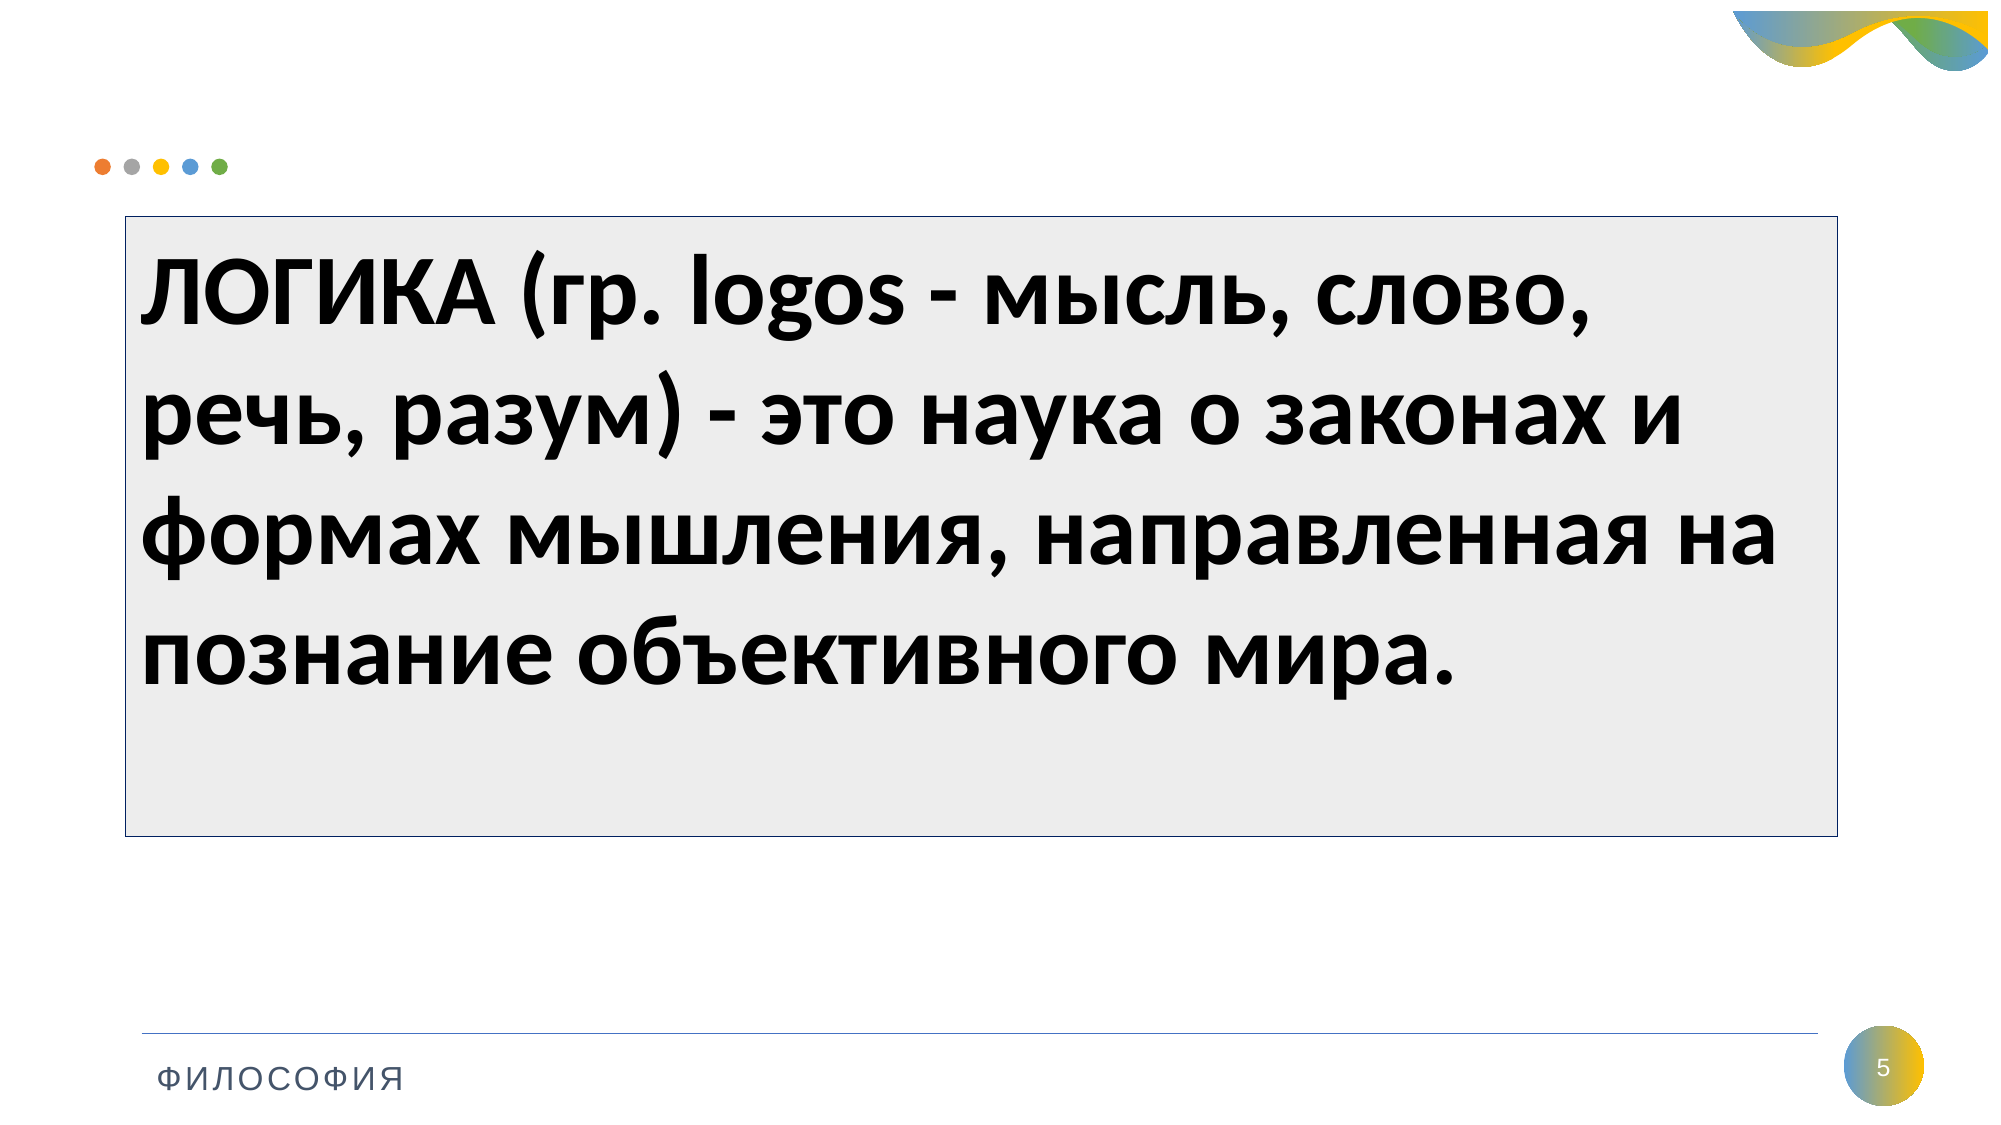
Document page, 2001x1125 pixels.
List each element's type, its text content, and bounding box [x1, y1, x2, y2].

slide_number 5 [1837, 1036, 1930, 1096]
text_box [1733, 10, 1989, 71]
text_box ЛОГИКА (гр. logos - мысль, слово, речь, разум) - это наука о законах и формах мышления, направленная на познание объективного мира. [125, 216, 1838, 837]
